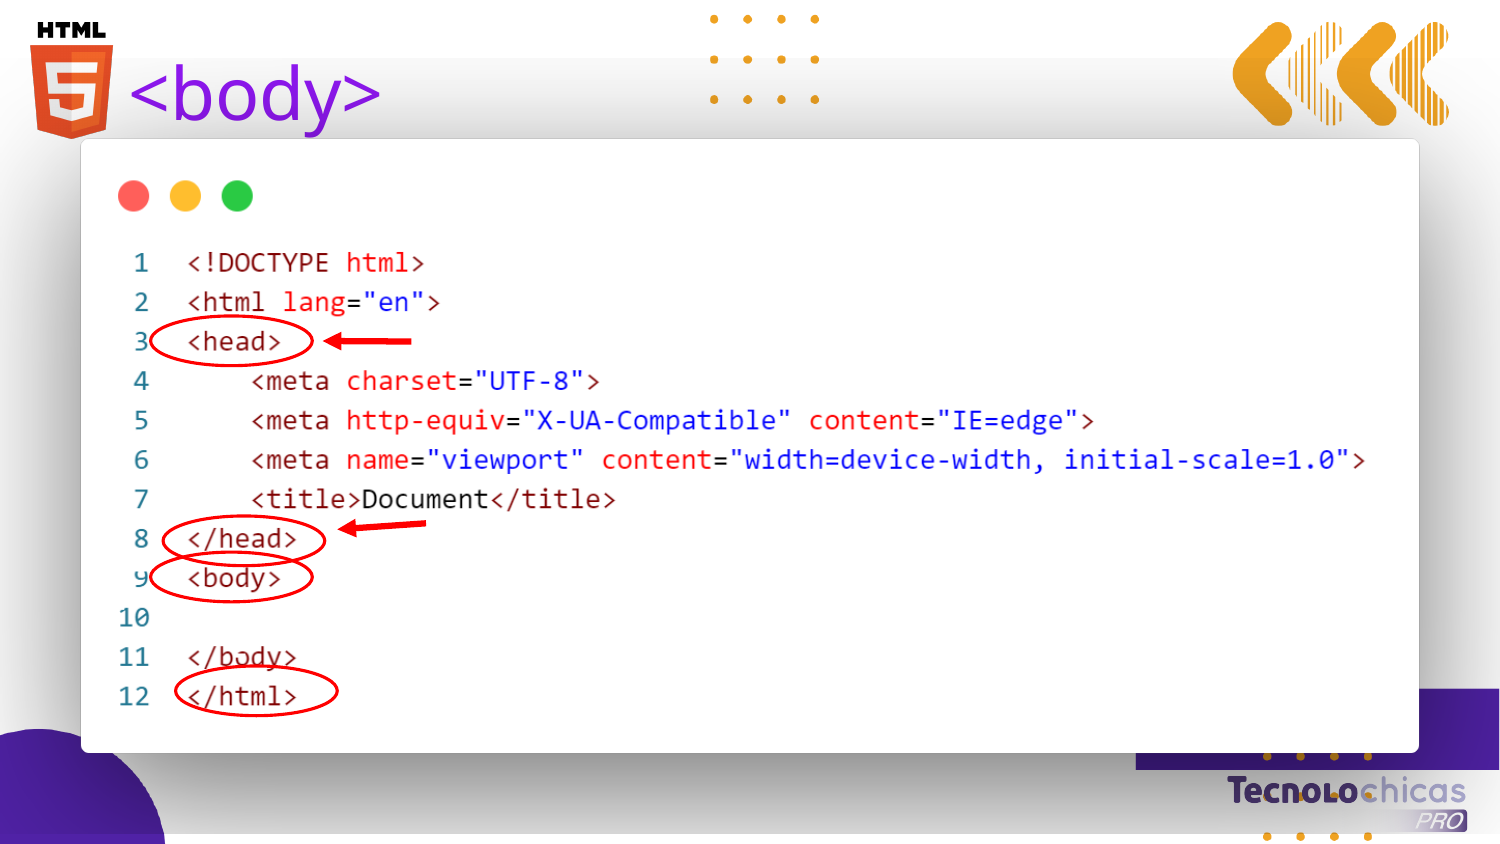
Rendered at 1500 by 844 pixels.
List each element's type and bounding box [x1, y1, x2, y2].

text_box [336, 523, 427, 530]
picture [0, 0, 1500, 844]
